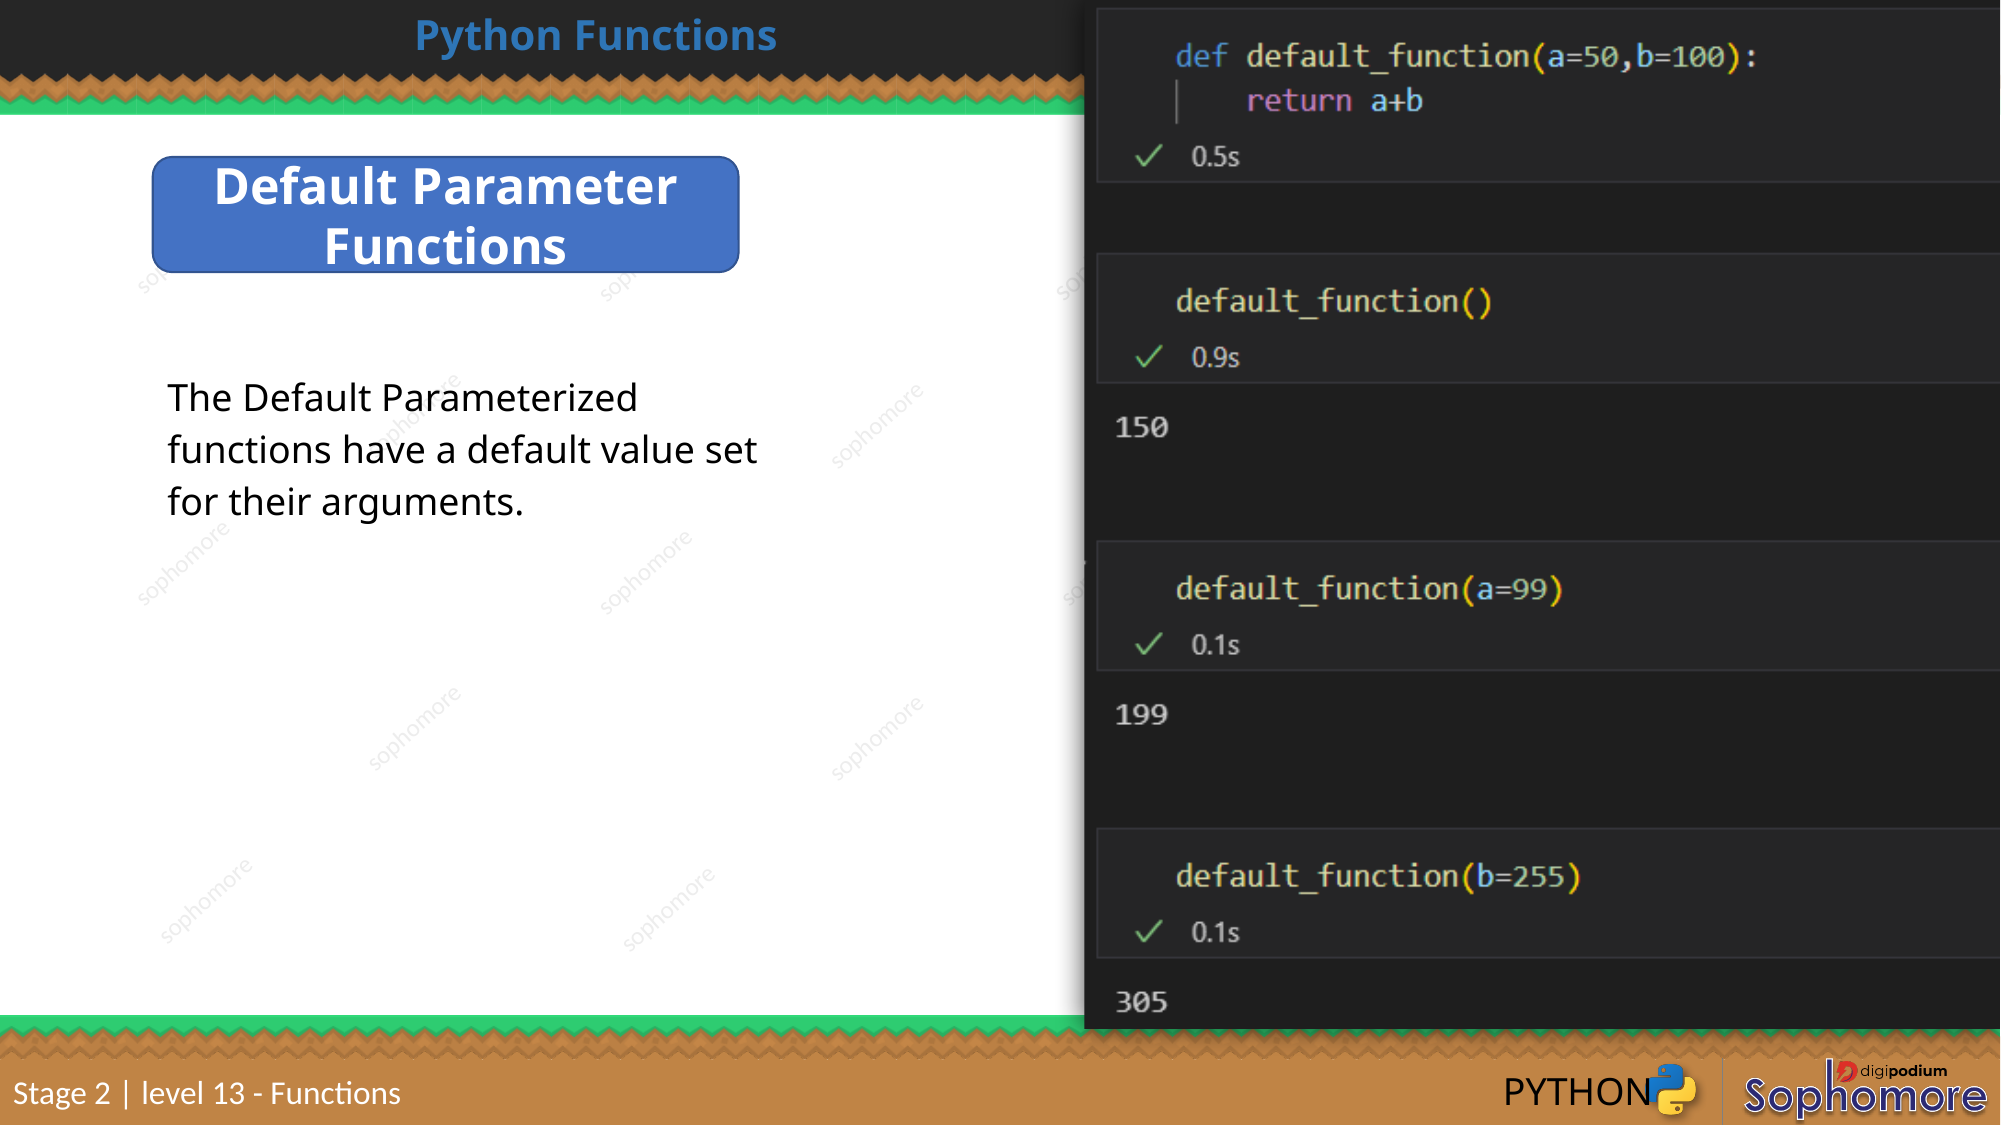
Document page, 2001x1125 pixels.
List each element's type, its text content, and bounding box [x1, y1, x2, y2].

footer Stage 2 | level 13 - Functions [0, 1061, 1418, 1122]
picture [0, 0, 2001, 1125]
title Python Functions [121, 3, 1064, 70]
text_box Default Parameter Functions [151, 155, 740, 274]
text_box The Default Parameterized functions have a default value set for their arguments. [152, 359, 785, 745]
